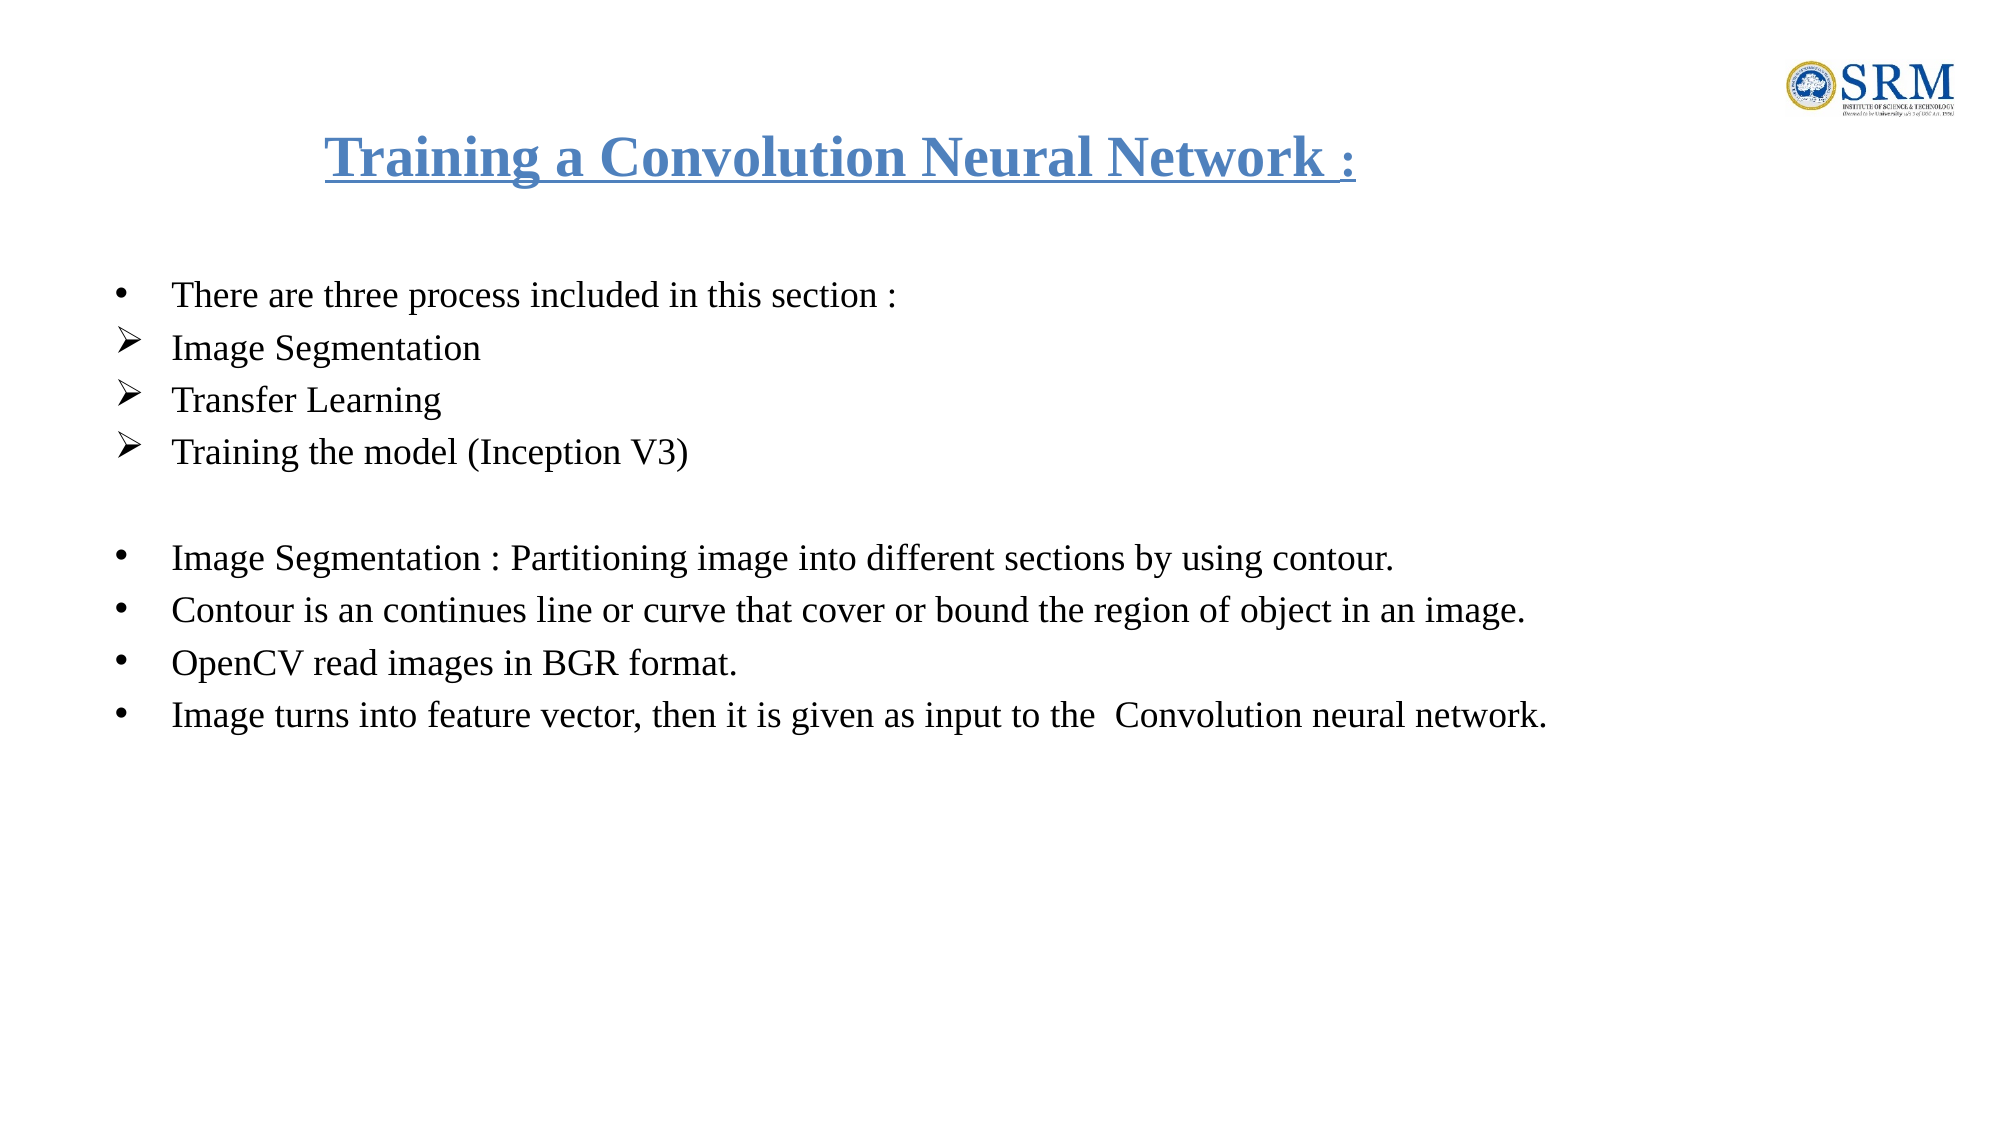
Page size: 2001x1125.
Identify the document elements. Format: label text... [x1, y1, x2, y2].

list There are three process included in this section : Image Segmentation Transfer Learning Training the model (Inception V3) Image Segmentation : Partitioning image into different sections by using contour. Contour is an continues line or curve that cover or bound the region of object in an image. OpenCV read images in BGR format. Image turns into feature vector, then it is given as input to the Convolution neural network. [99, 262, 1900, 1005]
title Training a Convolution Neural Network : [0, 59, 1741, 247]
picture [1785, 59, 1956, 118]
